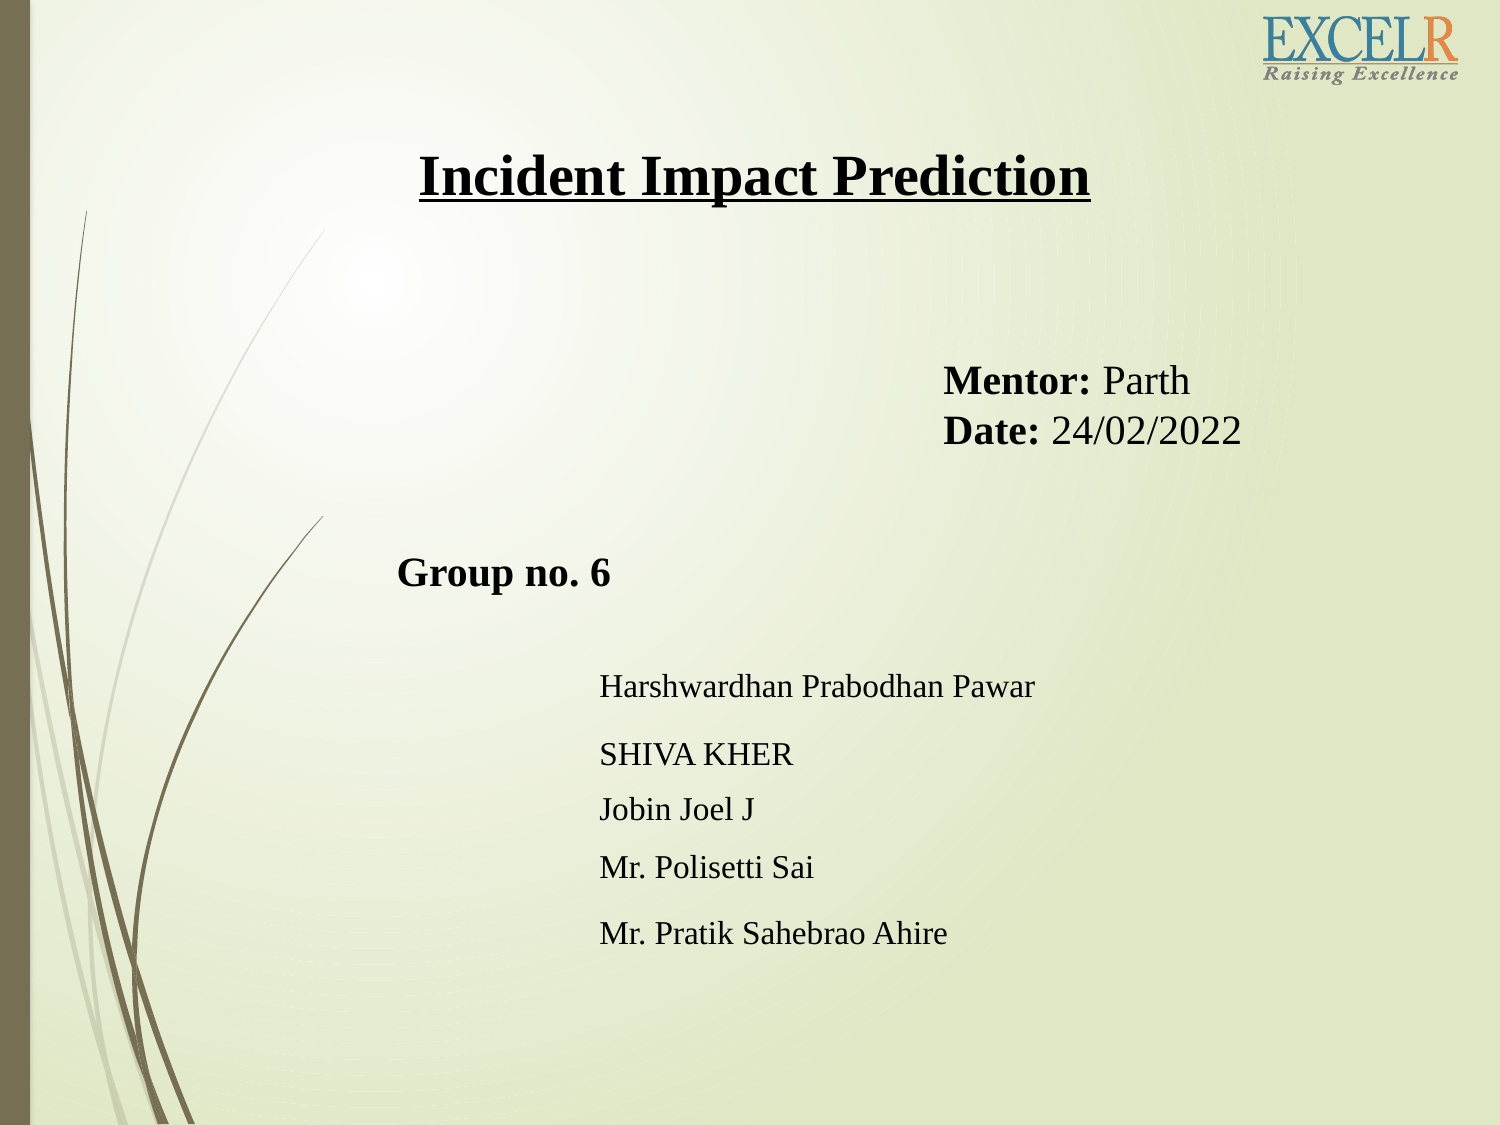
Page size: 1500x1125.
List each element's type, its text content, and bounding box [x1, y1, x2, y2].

text_box Jobin Joel J [584, 779, 1429, 835]
text_box Harshwardhan Prabodhan Pawar [584, 656, 1429, 712]
text_box Group no. 6 [381, 537, 1118, 603]
picture [1262, 16, 1459, 85]
text_box Incident Impact Prediction [412, 137, 1400, 235]
text_box Mr. Pratik Sahebrao Ahire [584, 903, 1429, 959]
text_box SHIVA KHER [584, 724, 1429, 779]
text_box Mr. Polisetti Sai [584, 837, 1429, 893]
text_box Mentor: Parth Date: 24/02/2022 [928, 345, 1500, 460]
